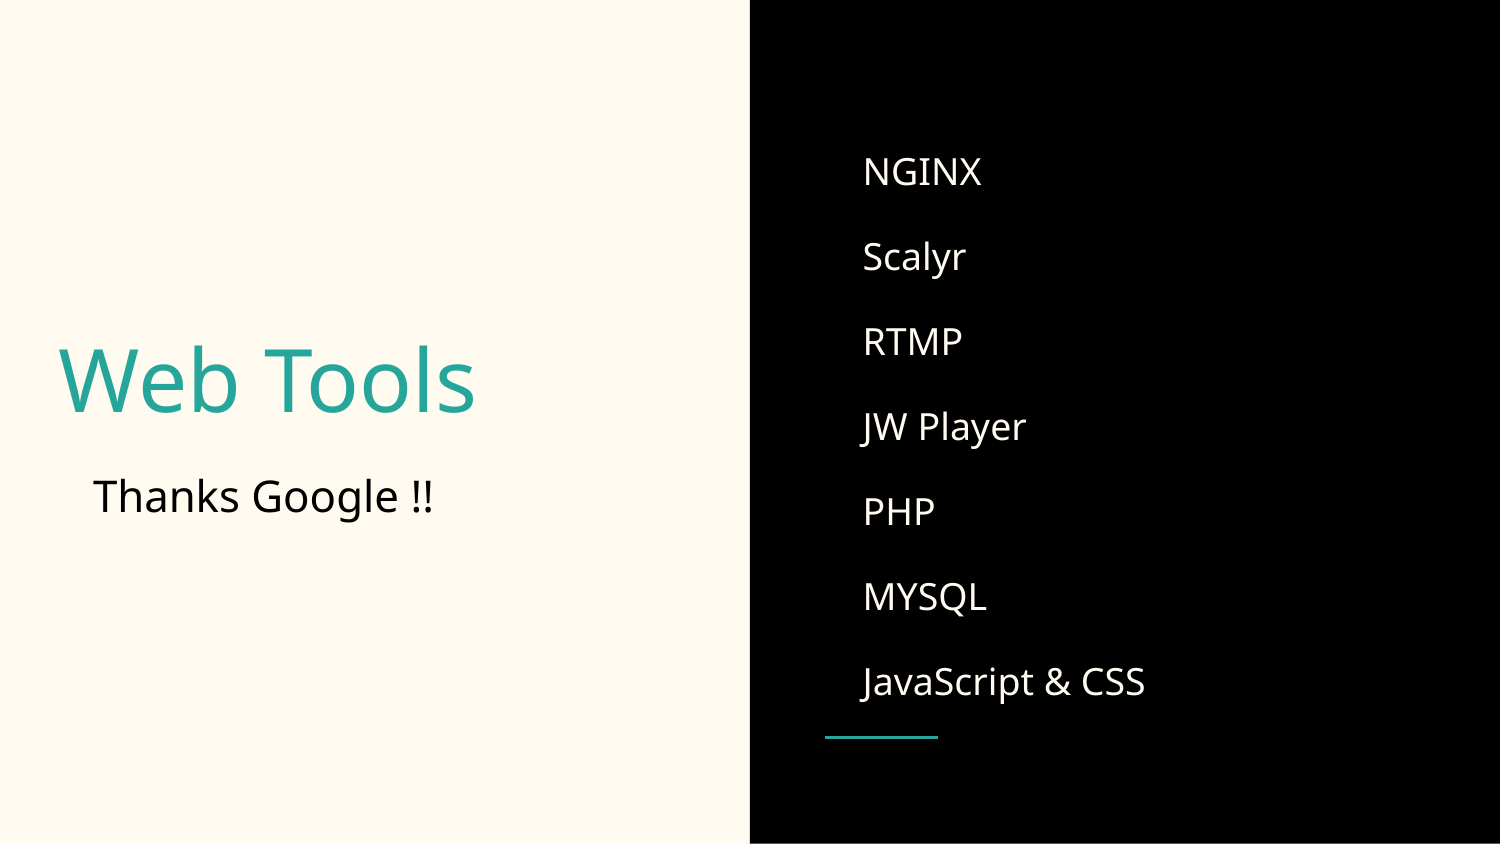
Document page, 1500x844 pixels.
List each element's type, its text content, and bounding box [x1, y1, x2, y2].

list NGINX Scalyr RTMP JW Player PHP MYSQL JavaScript & CSS [810, 118, 1440, 725]
title Web Tools [43, 226, 708, 446]
subtitle Thanks Google !! [43, 454, 708, 675]
